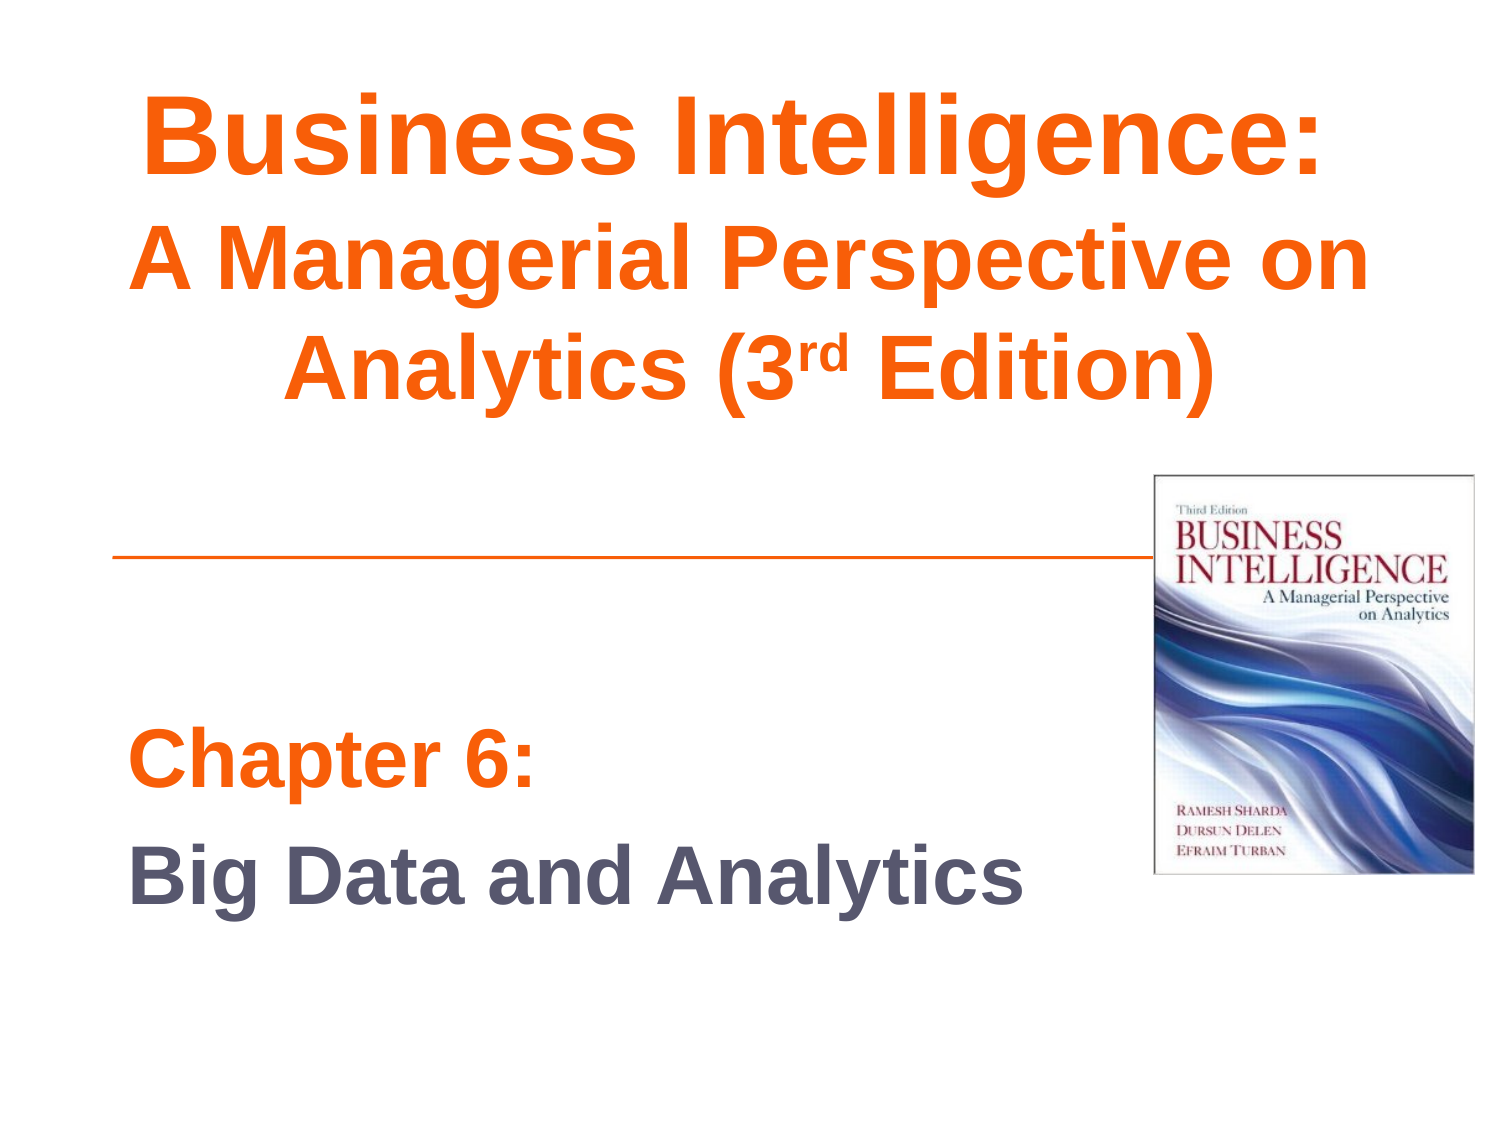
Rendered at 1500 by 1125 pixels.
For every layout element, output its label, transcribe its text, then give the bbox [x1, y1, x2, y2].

text_box Business Intelligence: A Managerial Perspective on Analytics (3rd Edition) [56, 49, 1444, 425]
subtitle Chapter 6: Big Data and Analytics [112, 600, 1275, 1050]
picture [1153, 474, 1476, 876]
